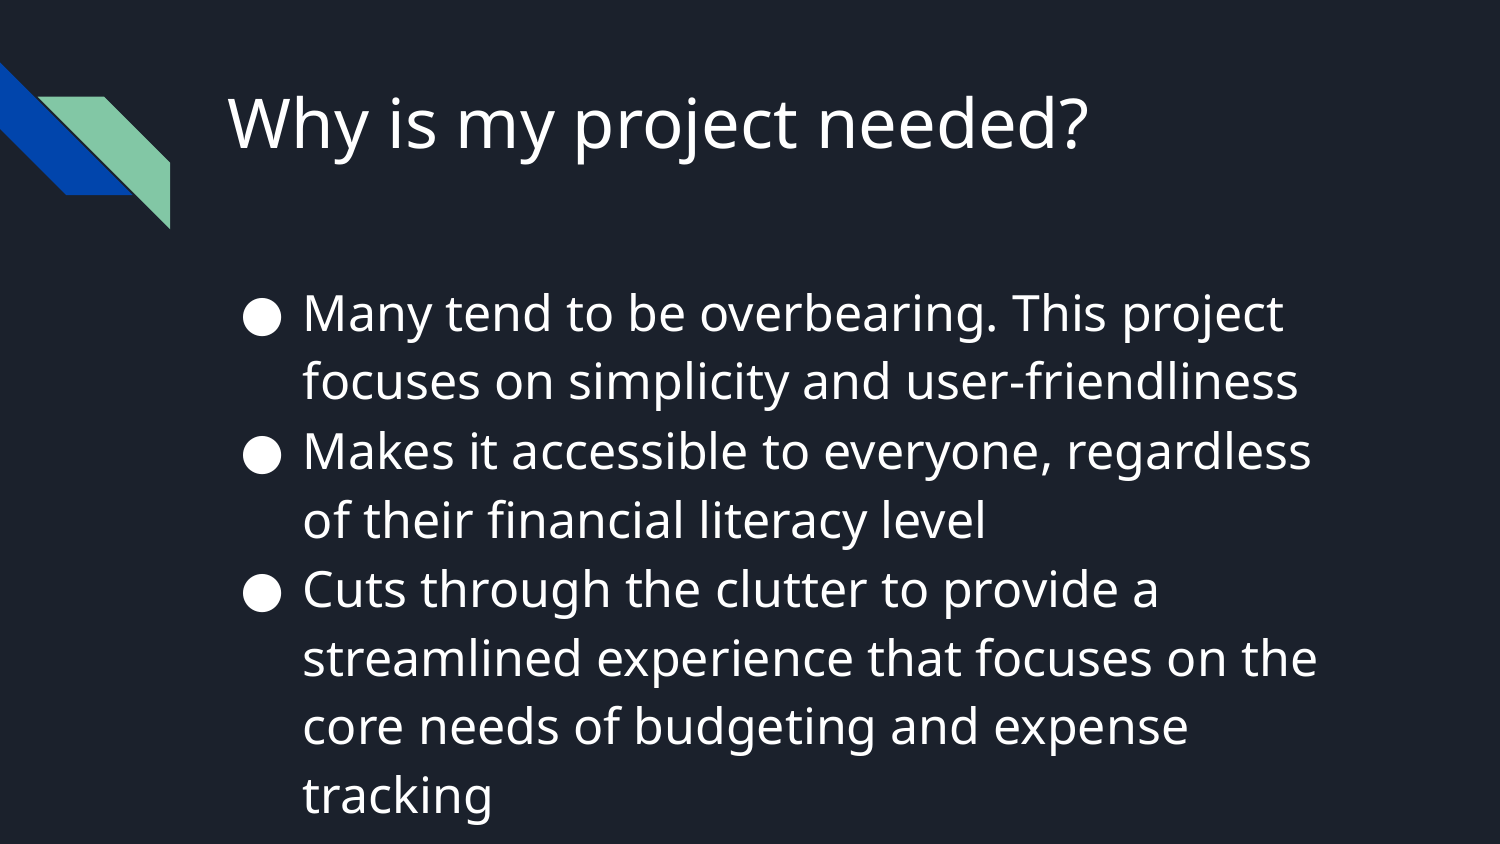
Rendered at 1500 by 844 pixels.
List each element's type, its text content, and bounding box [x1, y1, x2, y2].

list Many tend to be overbearing. This project focuses on simplicity and user-friendliness Makes it accessible to everyone, regardless of their financial literacy level Cuts through the clutter to provide a streamlined experience that focuses on the core needs of budgeting and expense tracking [212, 257, 1368, 735]
title Why is my project needed? [212, 64, 1368, 215]
